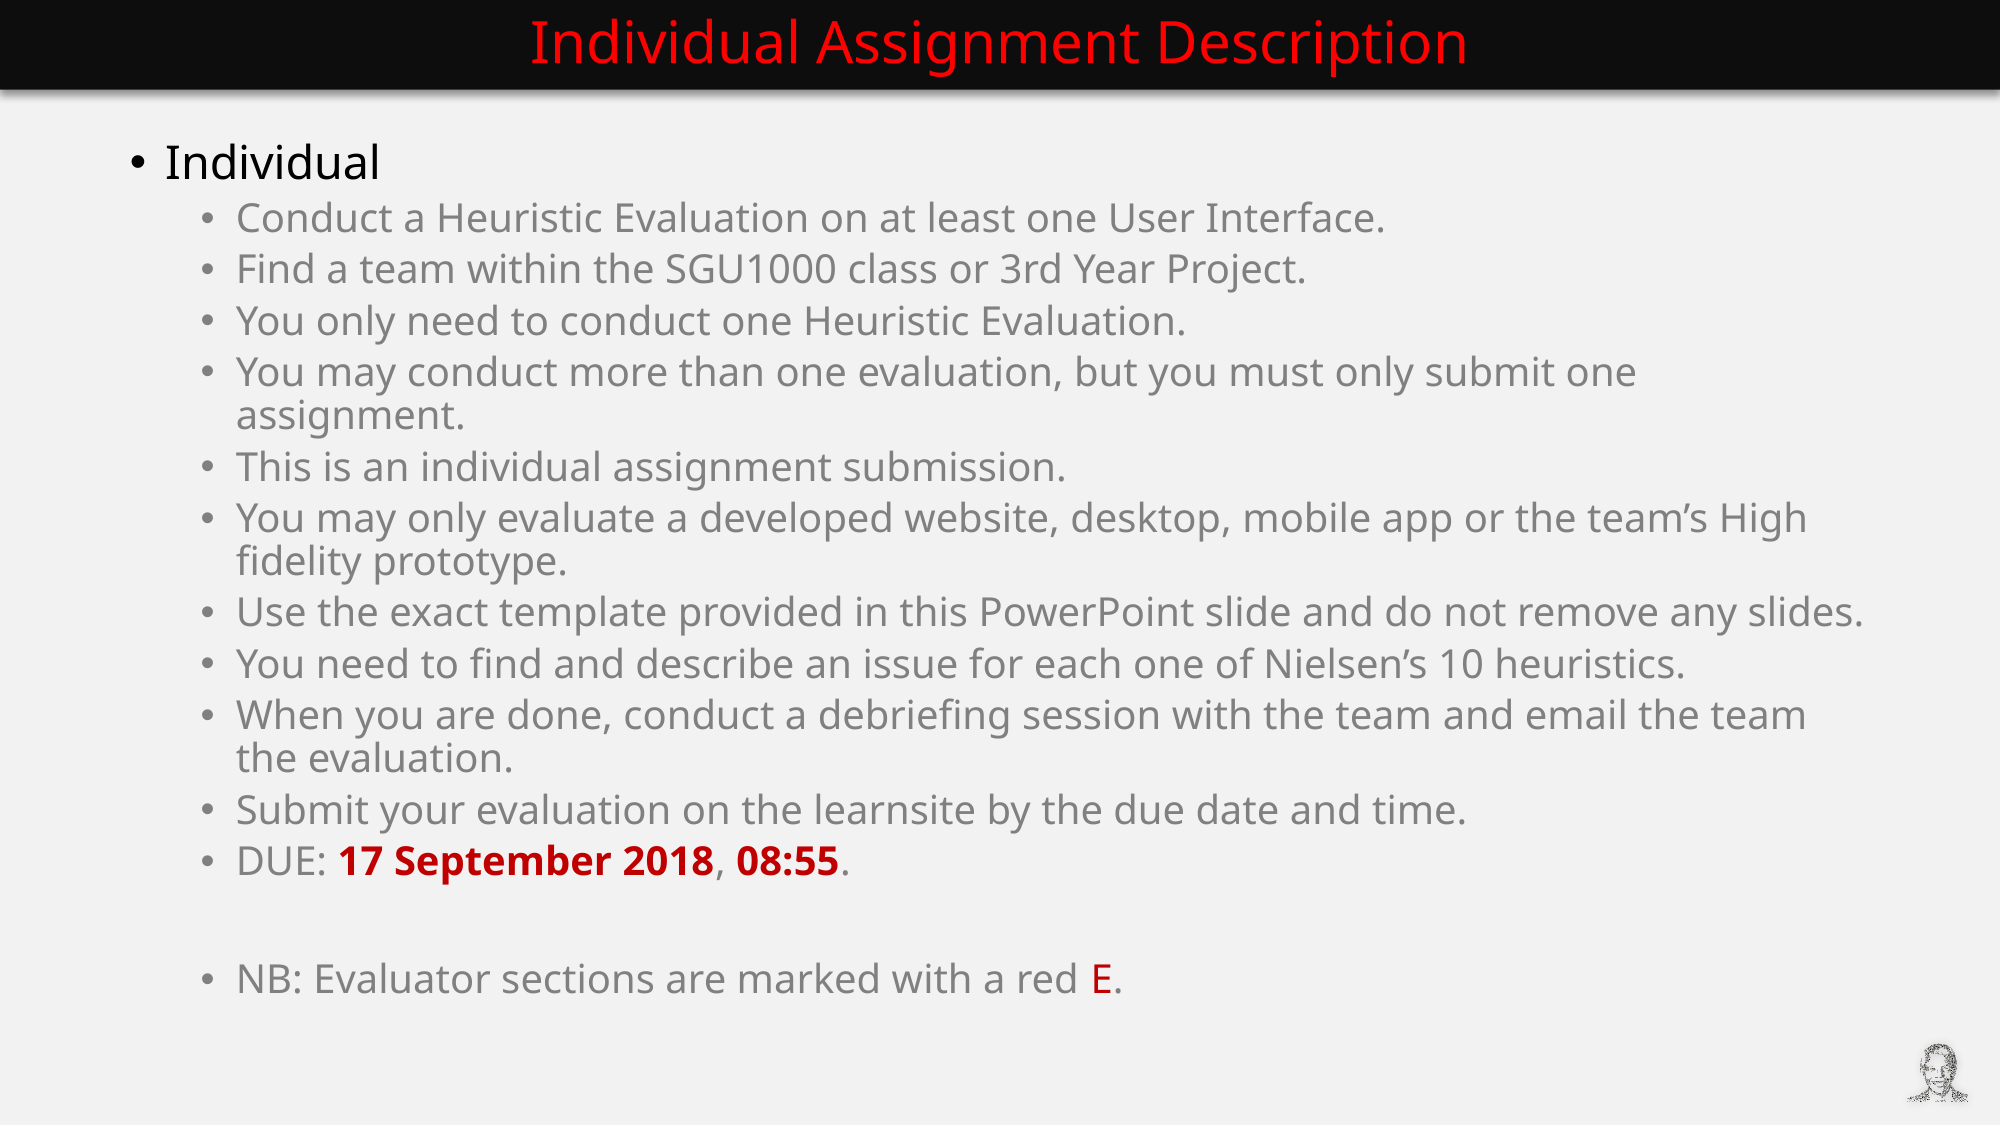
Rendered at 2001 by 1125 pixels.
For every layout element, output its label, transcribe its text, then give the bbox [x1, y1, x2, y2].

picture [1907, 1042, 1968, 1103]
list Individual Conduct a Heuristic Evaluation on at least one User Interface. Find a team within the SGU1000 class or 3rd Year Project. You only need to conduct one Heuristic Evaluation. You may conduct more than one evaluation, but you must only submit one assignment. This is an individual assignment submission. You may only evaluate a developed website, desktop, mobile app or the team’s High fidelity prototype. Use the exact template provided in this PowerPoint slide and do not remove any slides. You need to find and describe an issue for each one of Nielsen’s 10 heuristics. When you are done, conduct a debriefing session with the team and email the team the evaluation. Submit your evaluation on the learnsite by the due date and time. DUE: 17 September 2018, 08:55. NB: Evaluator sections are marked with a red E. [114, 131, 1885, 1020]
title Individual Assignment Description [0, 0, 2000, 90]
